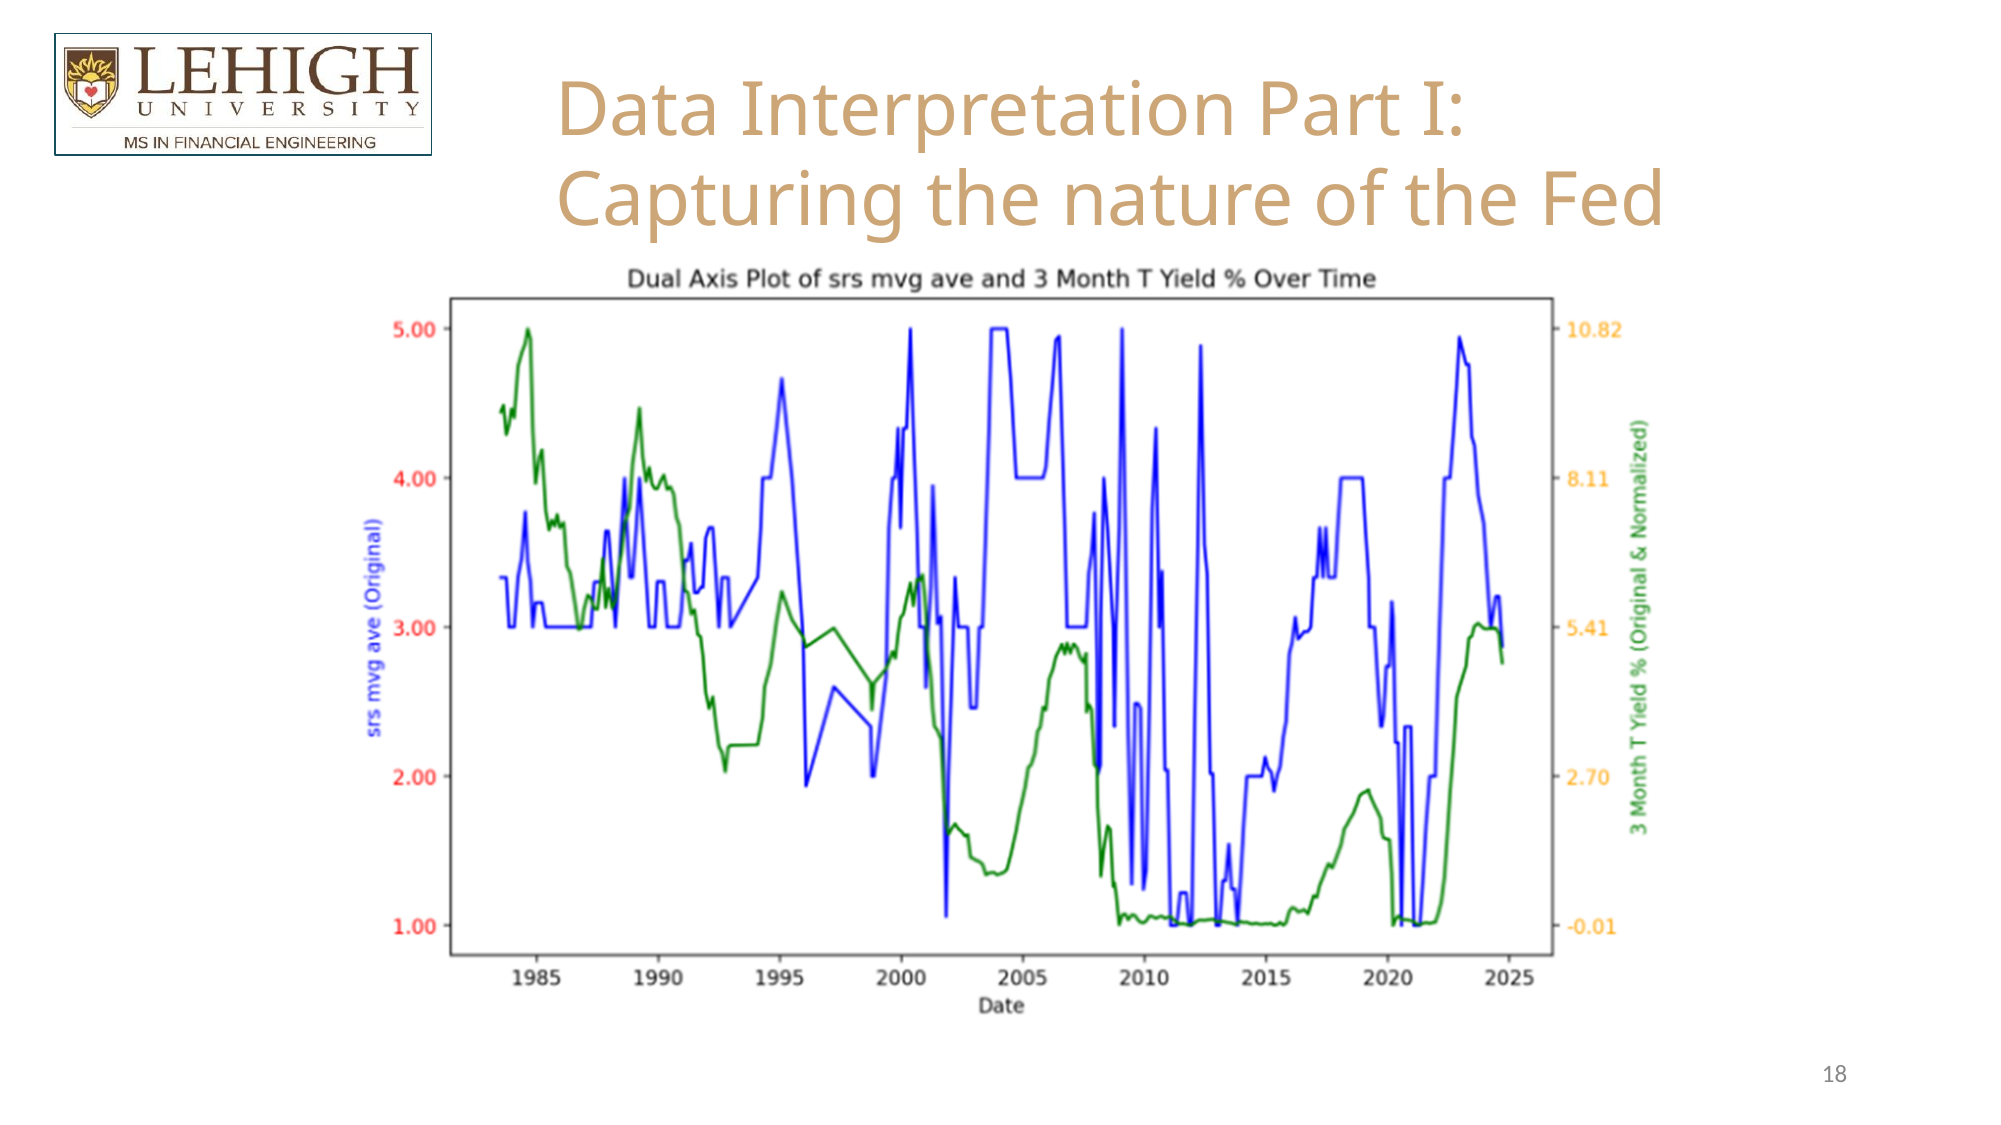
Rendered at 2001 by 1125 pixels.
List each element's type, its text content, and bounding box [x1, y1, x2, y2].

picture [332, 249, 1668, 1021]
text_box Data Interpretation Part I: Capturing the nature of the Fed [465, 53, 1748, 248]
picture [55, 33, 431, 155]
slide_number ‹#› [1412, 1042, 1863, 1103]
